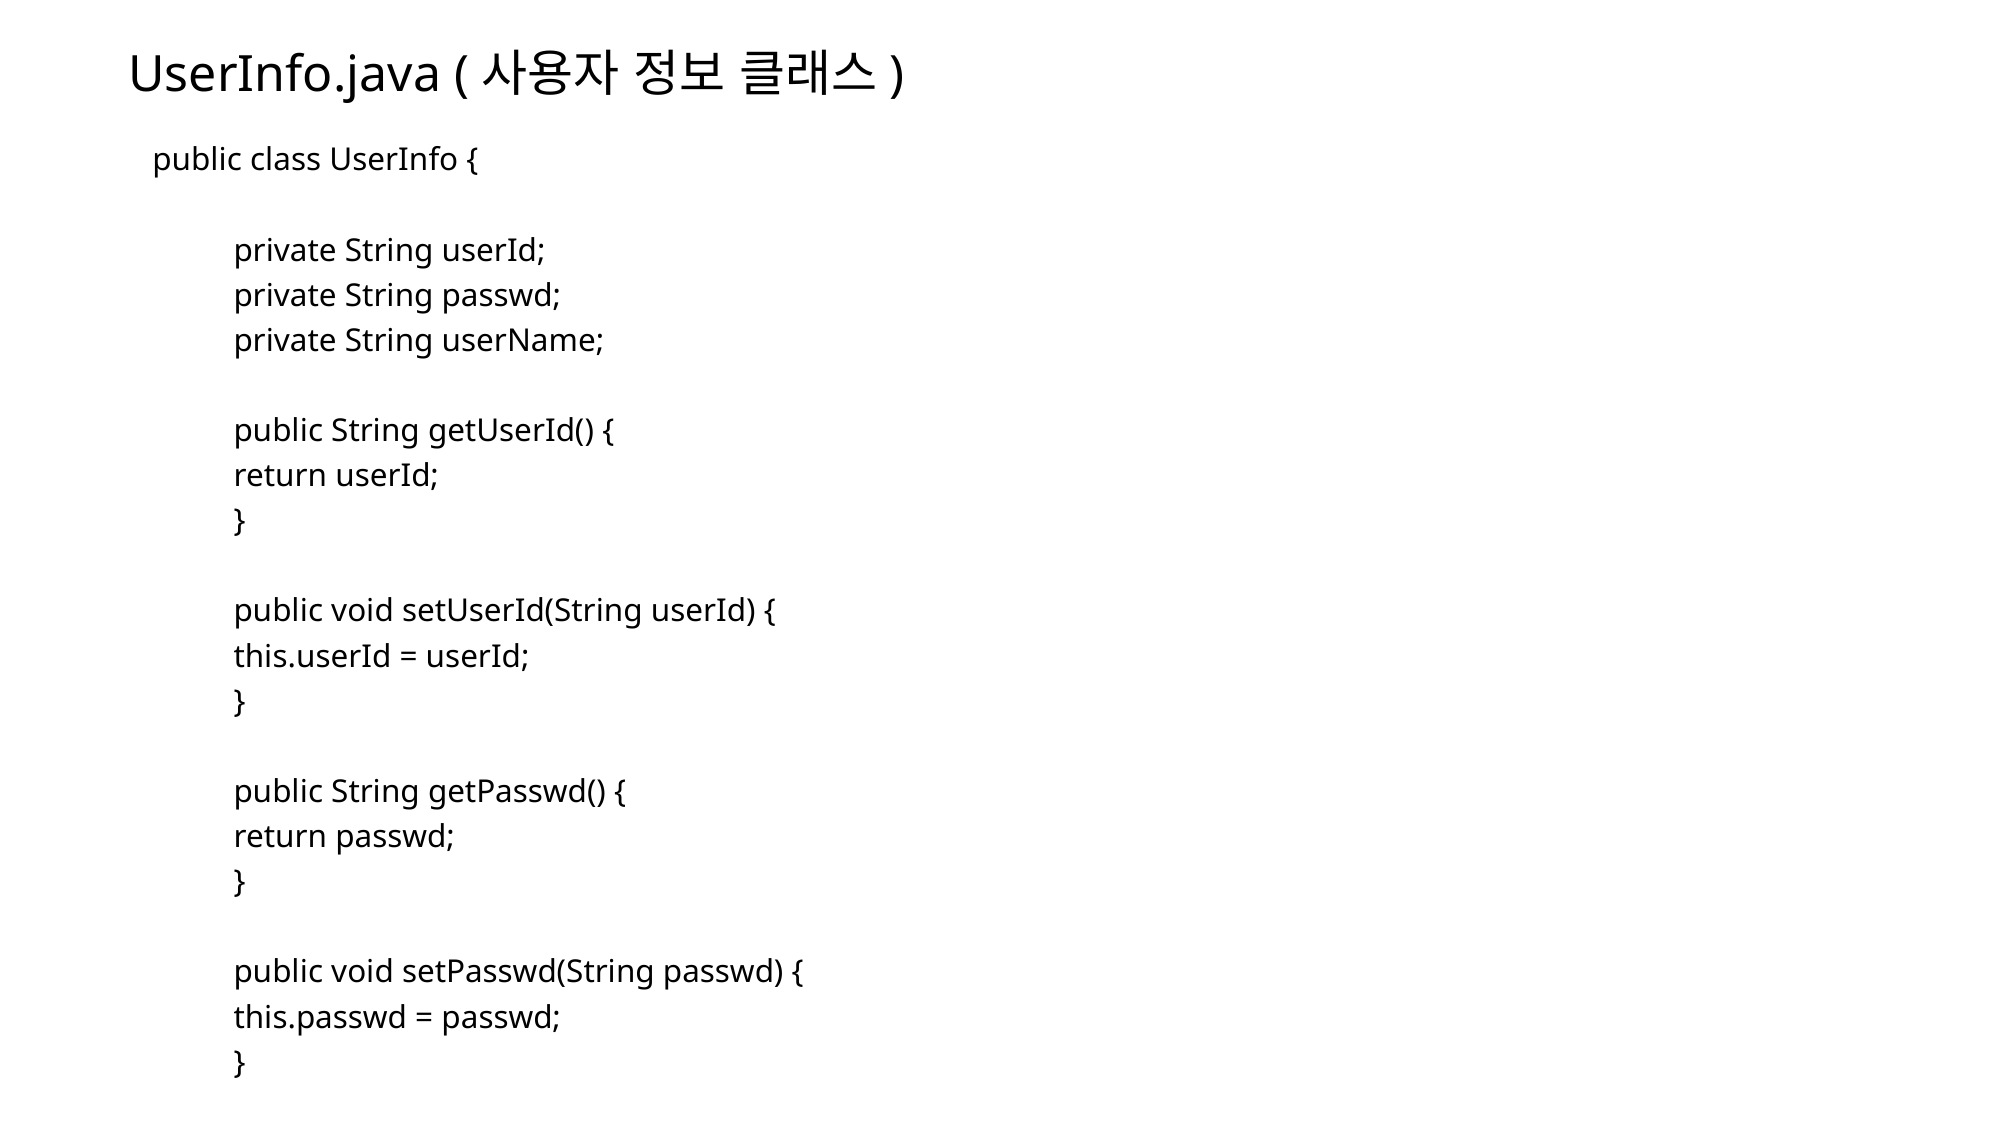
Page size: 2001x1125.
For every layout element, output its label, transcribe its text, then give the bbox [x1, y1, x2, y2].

list public class UserInfo { private String userId; private String passwd; private String userName; public String getUserId() { return userId; } public void setUserId(String userId) { this.userId = userId; } public String getPasswd() { return passwd; } public void setPasswd(String passwd) { this.passwd = passwd; } [137, 136, 1863, 1104]
title UserInfo.java (사용자 정보 클래스) [113, 15, 1839, 137]
